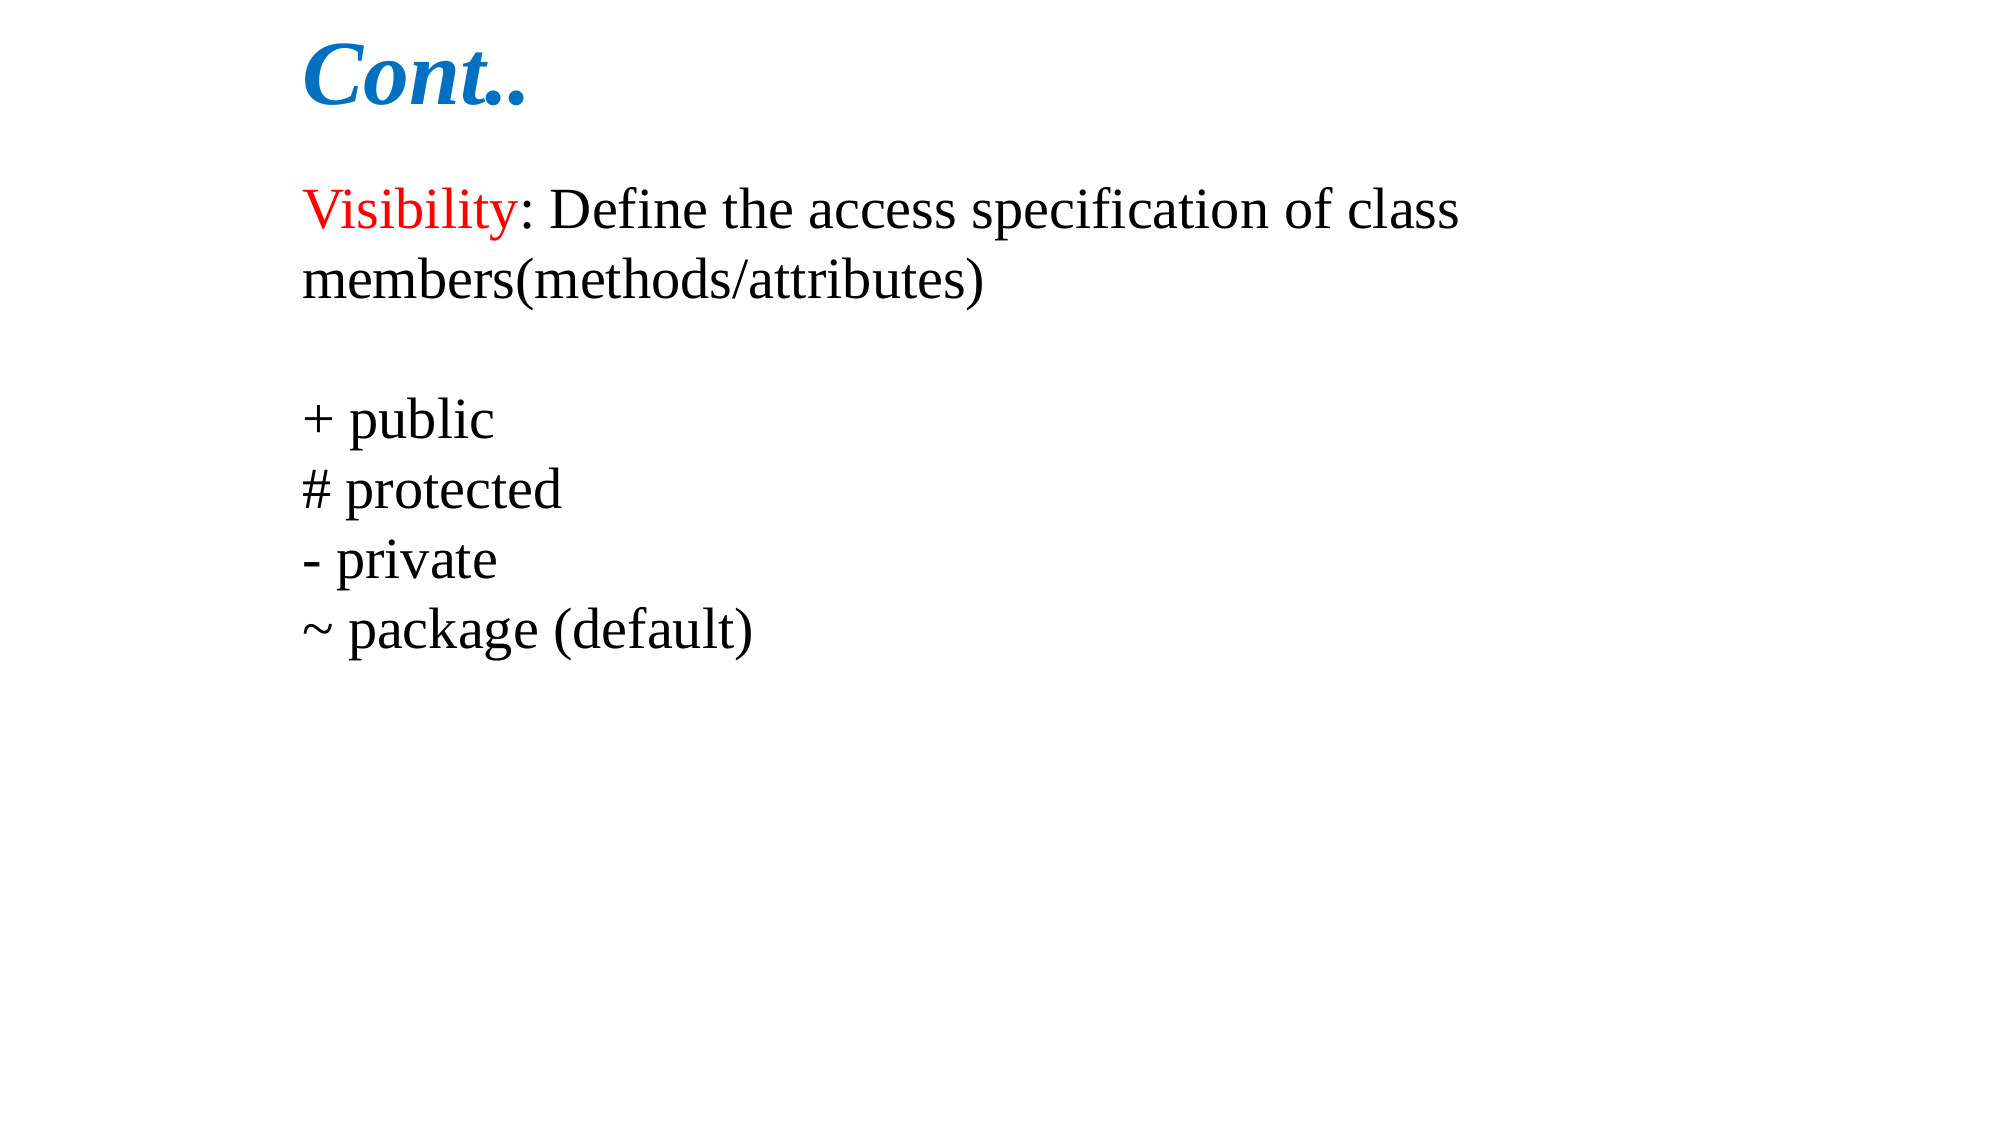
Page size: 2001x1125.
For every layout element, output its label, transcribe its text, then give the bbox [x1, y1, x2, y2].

text_box Visibility: Define the access specification of class members(methods/attributes) + public # protected - private ~ package (default) [287, 162, 1713, 738]
title Cont.. [287, 12, 1625, 138]
